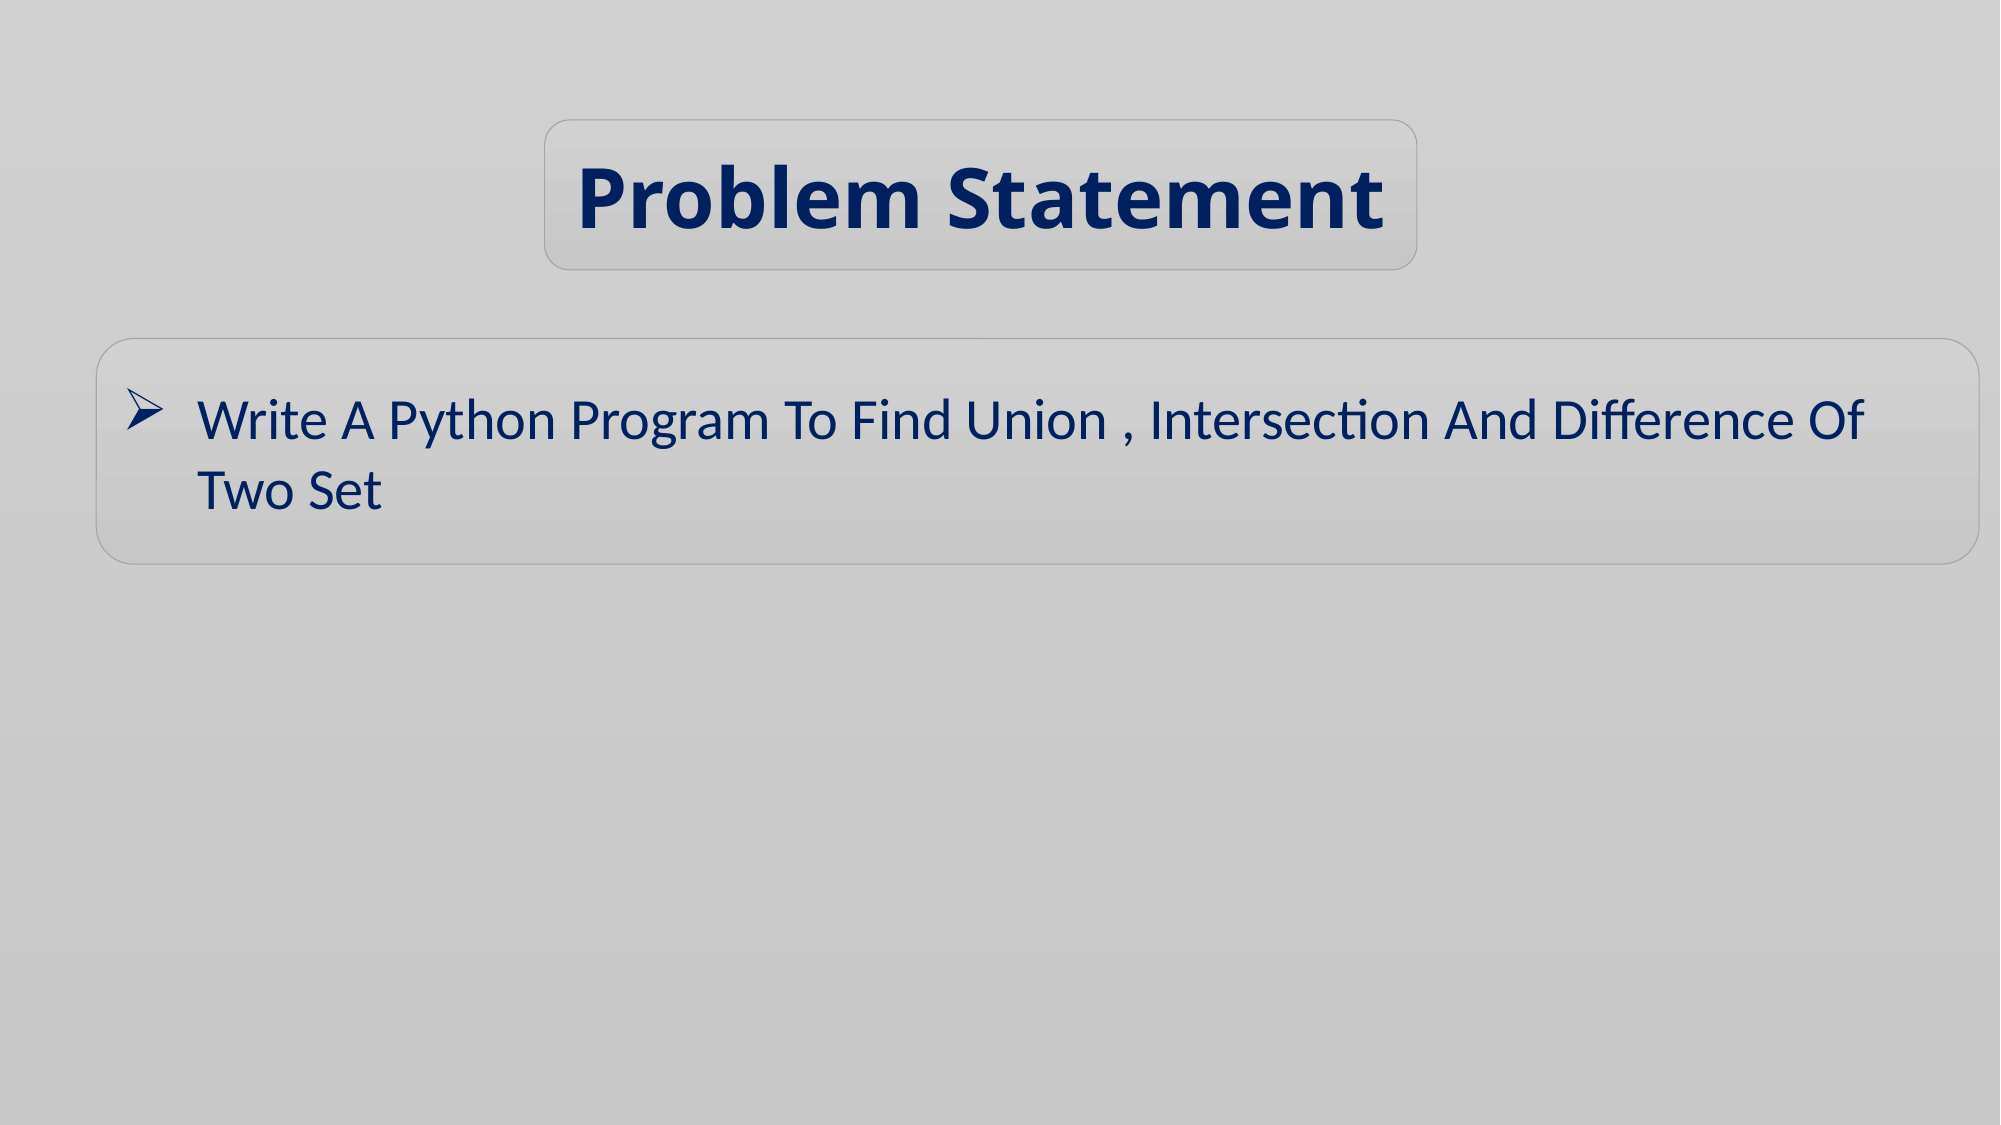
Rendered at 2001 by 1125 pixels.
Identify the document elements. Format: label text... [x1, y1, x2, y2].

text_box Write A Python Program To Find Union , Intersection And Difference Of Two Set [95, 337, 1980, 565]
text_box Problem Statement [544, 119, 1418, 271]
